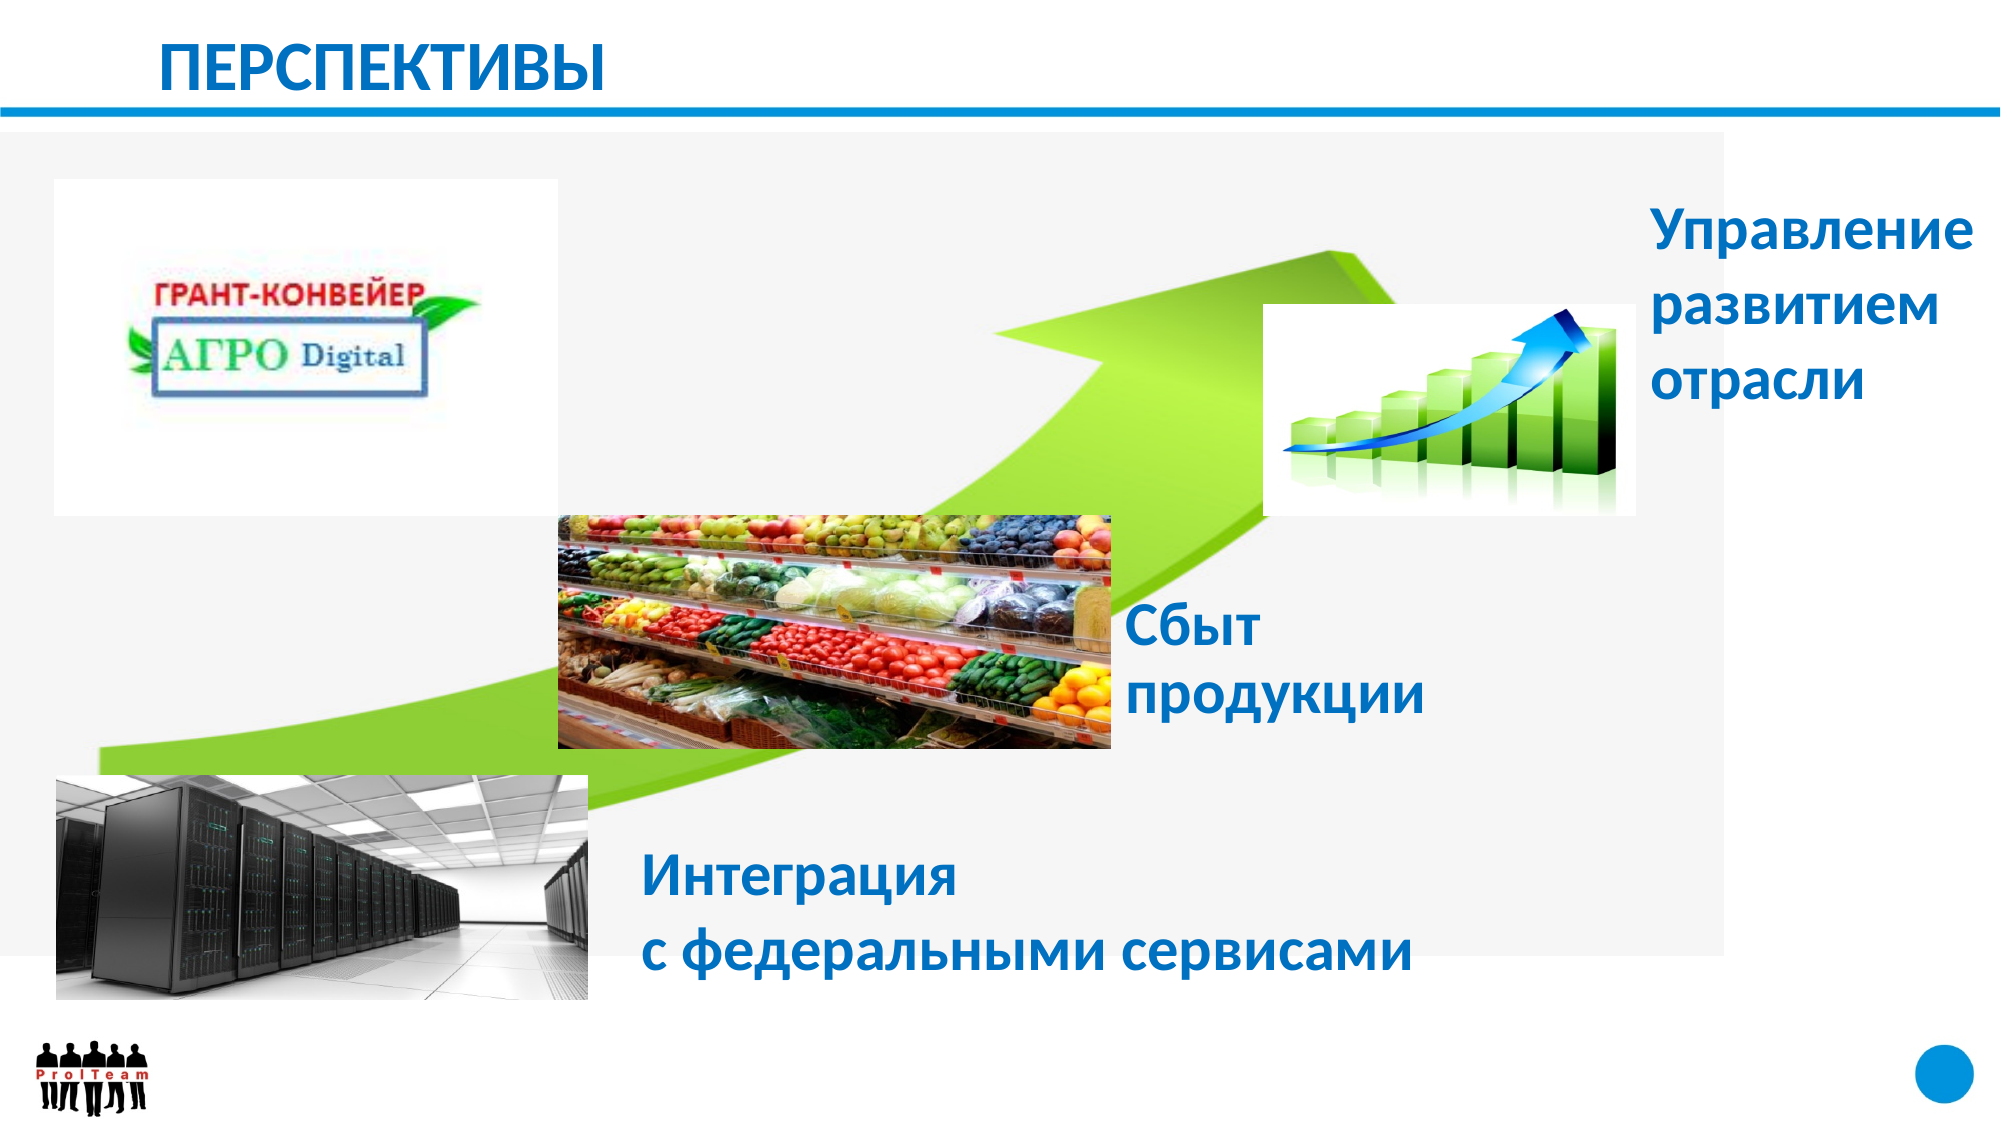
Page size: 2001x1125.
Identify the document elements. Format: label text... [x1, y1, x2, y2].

picture [0, 116, 2001, 1125]
text_box ПЕРСПЕКТИВЫ [0, 11, 768, 106]
picture [0, 0, 2001, 108]
text_box Управление развитием отрасли [1724, 179, 2000, 438]
text_box Интеграция с федеральными сервисами [626, 956, 1695, 967]
